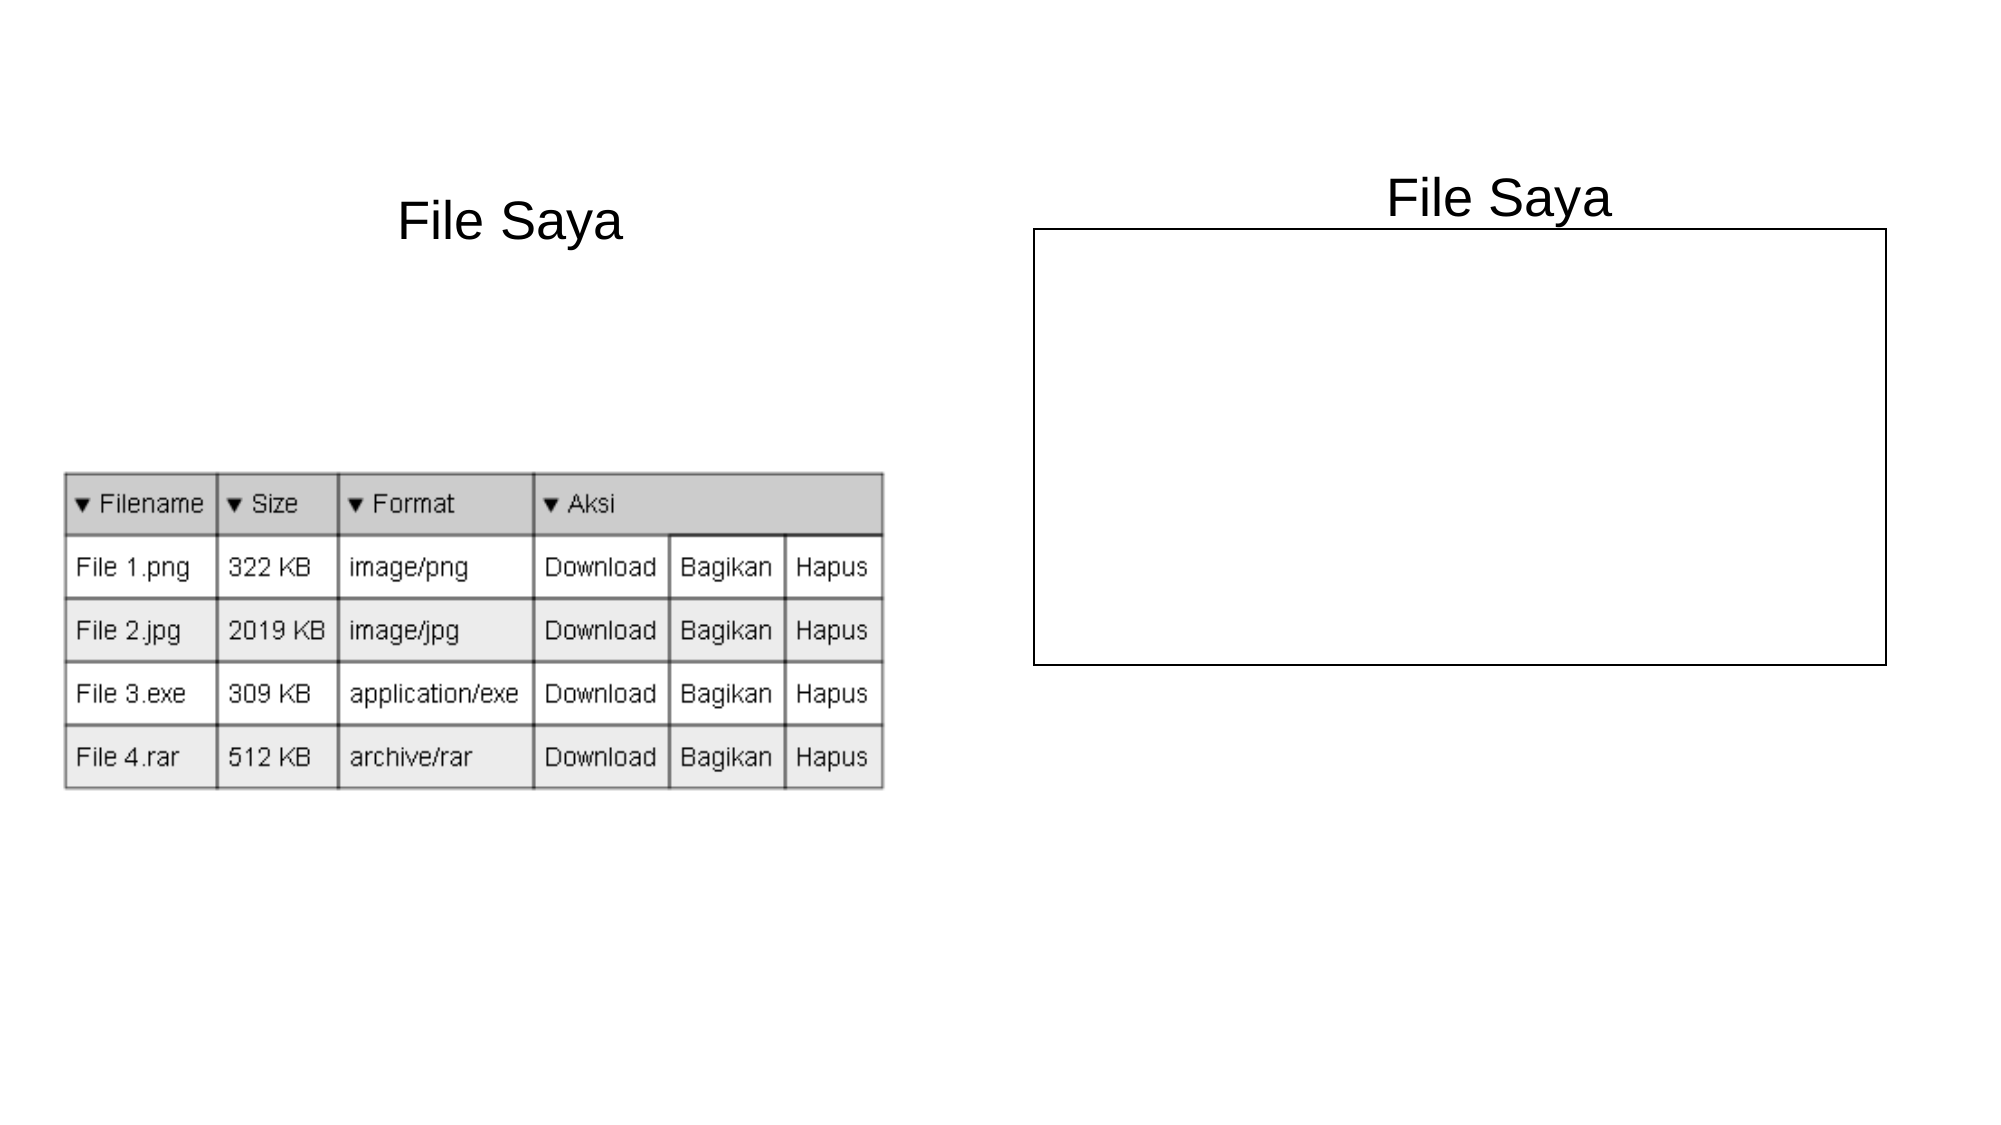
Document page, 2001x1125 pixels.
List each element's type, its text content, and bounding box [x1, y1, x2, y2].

text_box File Saya [383, 178, 776, 259]
text_box [1033, 228, 1887, 666]
title File Saya [1371, 149, 1662, 228]
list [52, 461, 896, 800]
